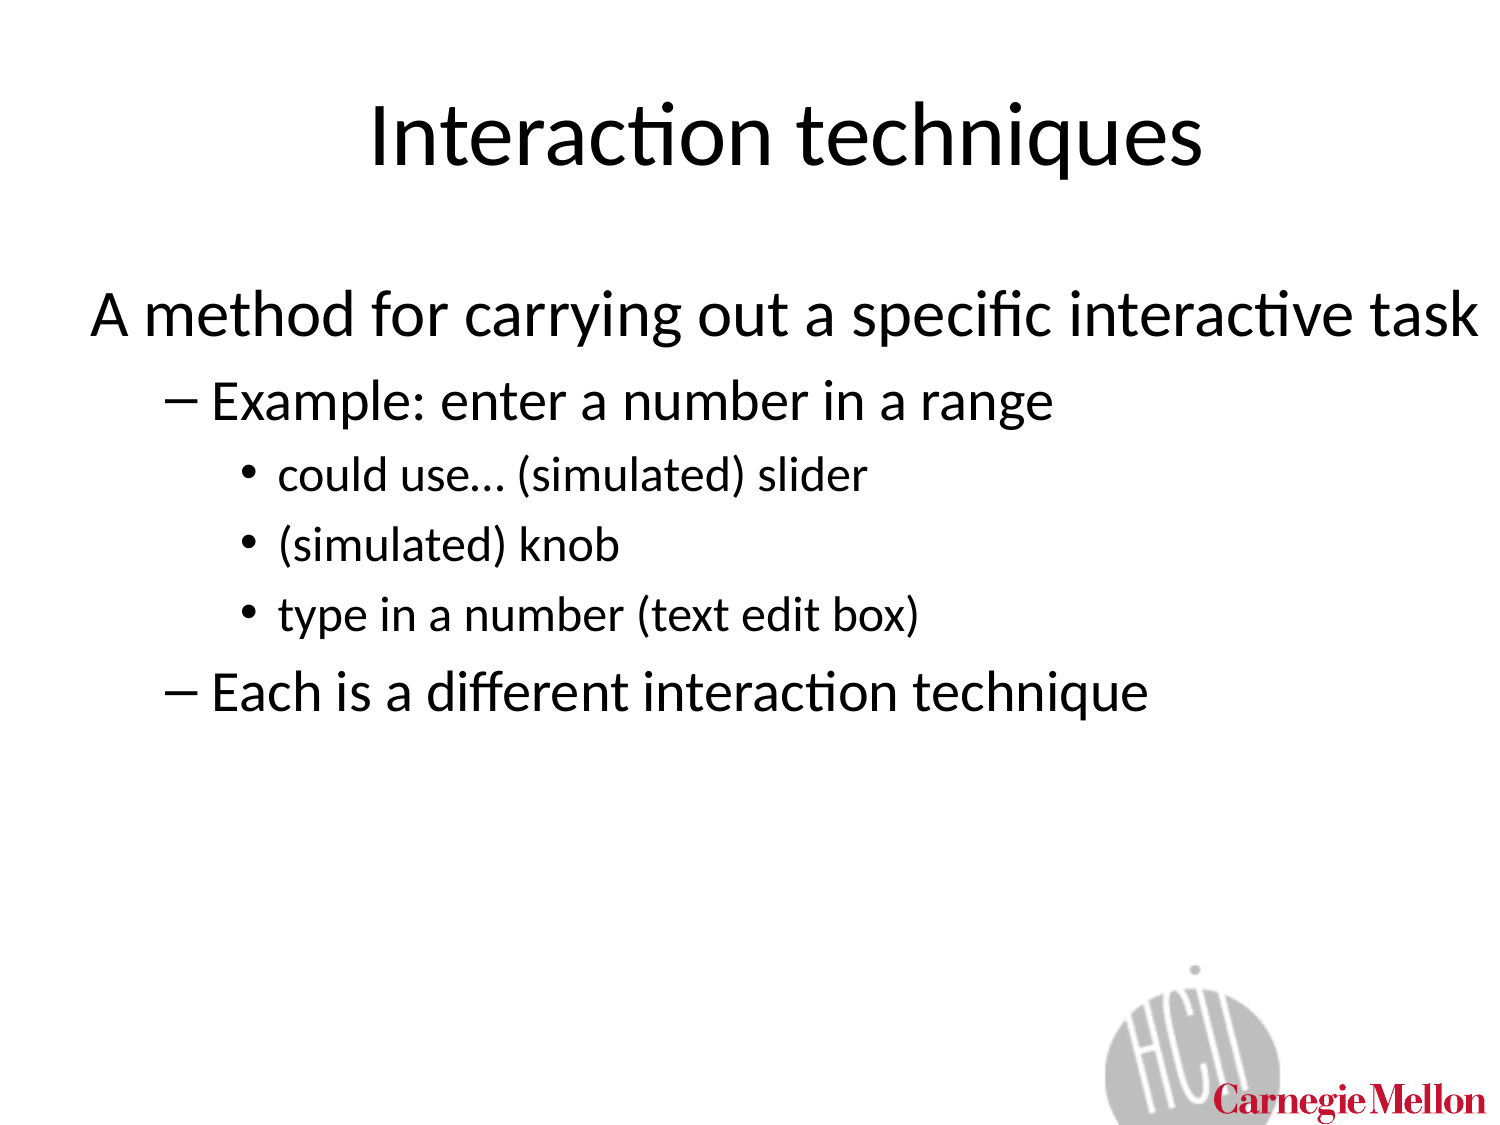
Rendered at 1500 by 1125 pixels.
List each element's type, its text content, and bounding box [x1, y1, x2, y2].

list A method for carrying out a specific interactive task Example: enter a number in a range could use… (simulated) slider (simulated) knob type in a number (text edit box) Each is a different interaction technique [75, 262, 1500, 1088]
picture [1100, 1088, 1286, 1125]
title Interaction techniques [75, 45, 1500, 233]
picture [1246, 1104, 1251, 1112]
